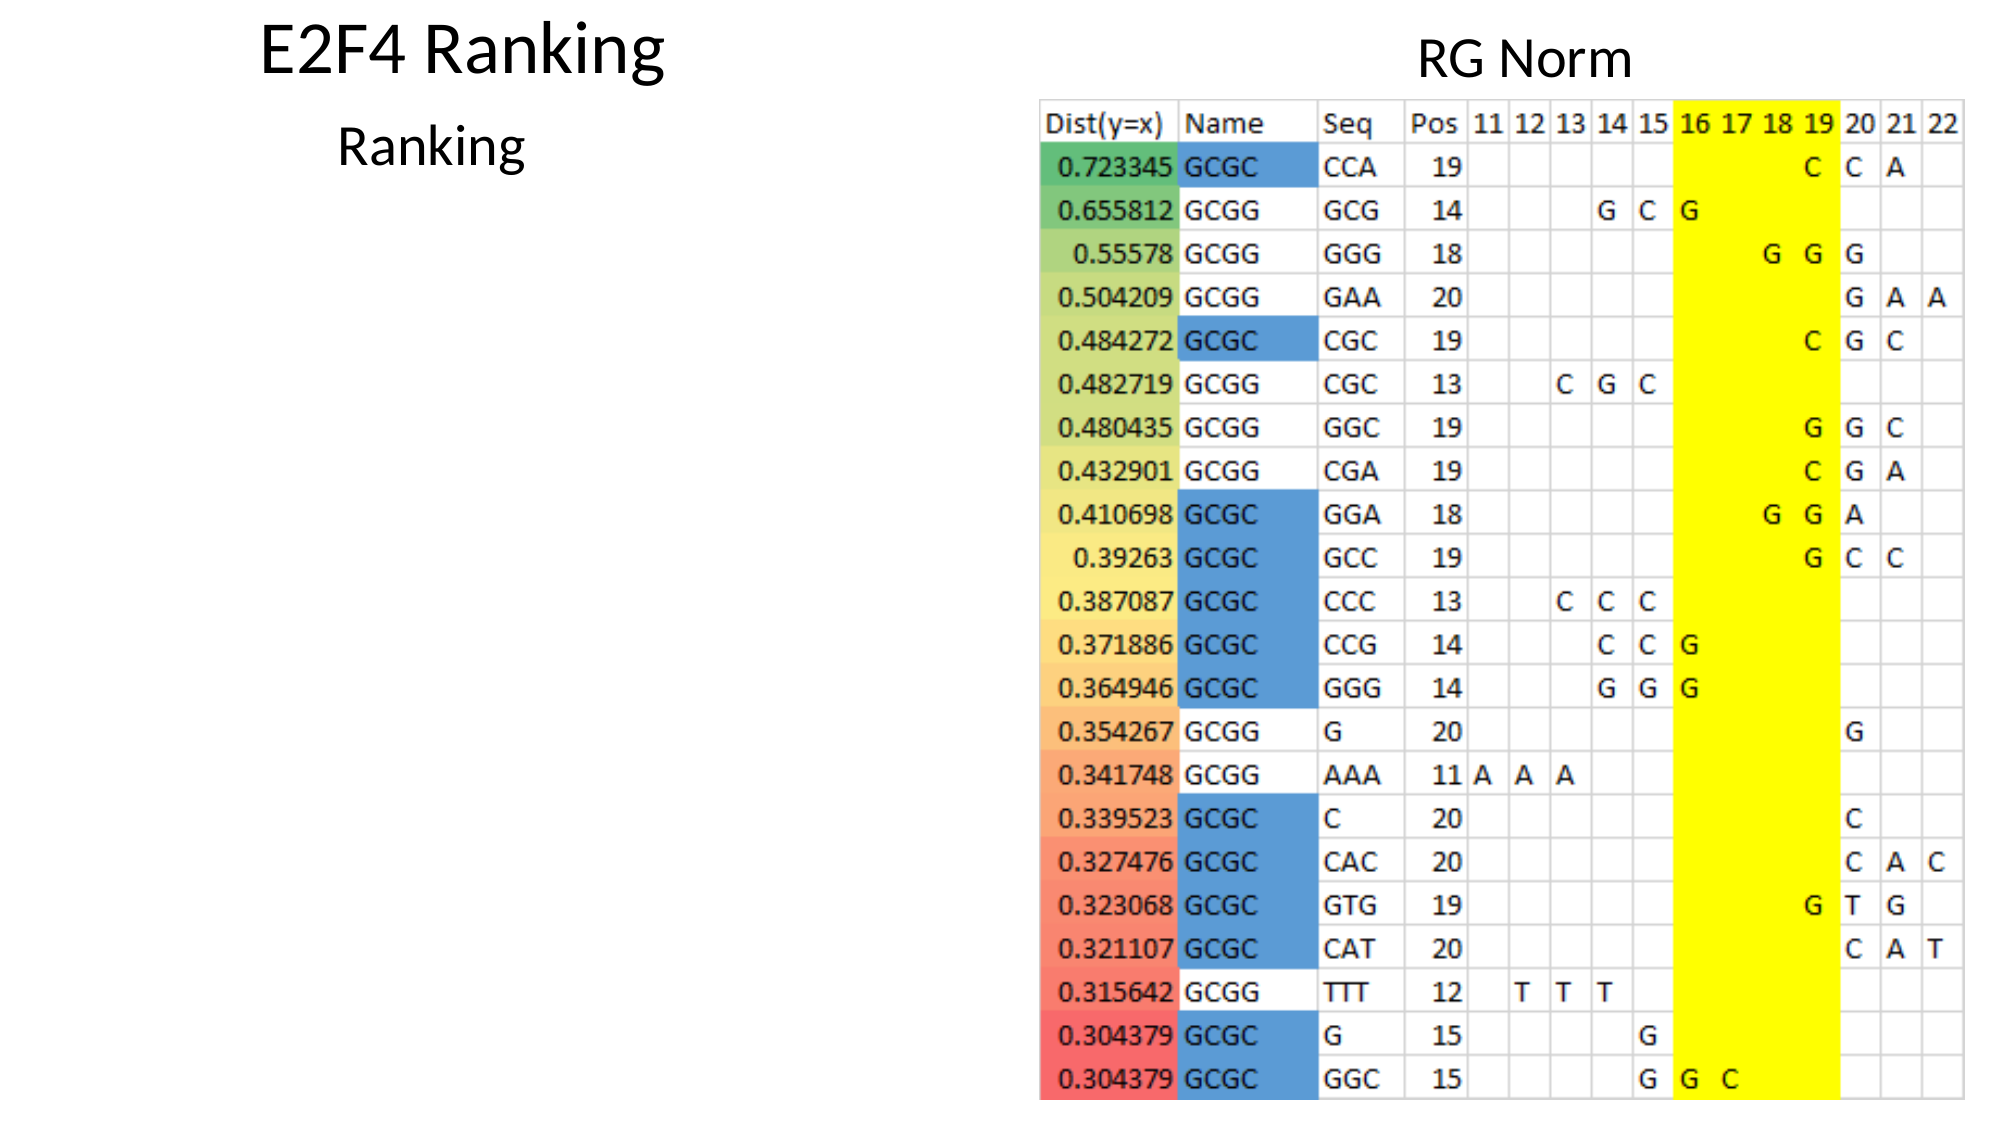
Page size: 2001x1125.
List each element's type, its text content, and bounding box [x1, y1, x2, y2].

text_box E2F4 Ranking [46, 0, 879, 97]
text_box Ranking [323, 99, 541, 185]
picture [1039, 99, 1965, 1100]
text_box RG Norm [1402, 11, 1649, 97]
